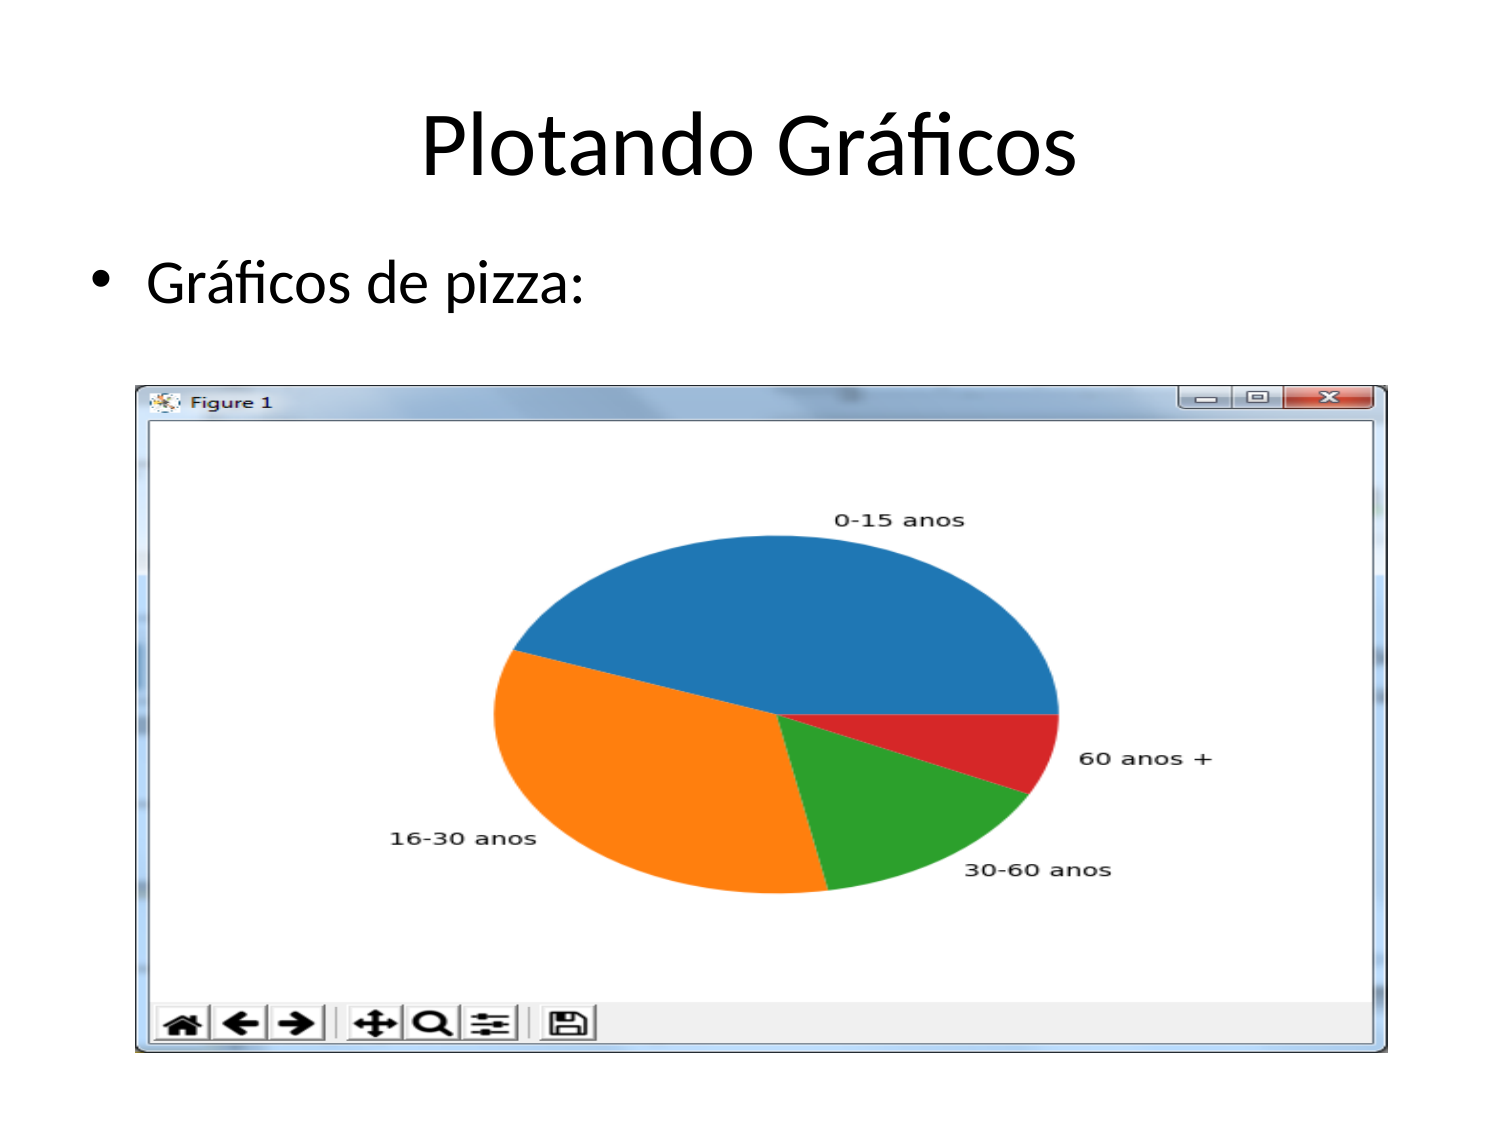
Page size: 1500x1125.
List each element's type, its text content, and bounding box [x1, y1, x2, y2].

list Gráficos de pizza: [75, 233, 1425, 1071]
picture [135, 385, 1389, 1054]
title Plotando Gráficos [75, 45, 1425, 233]
